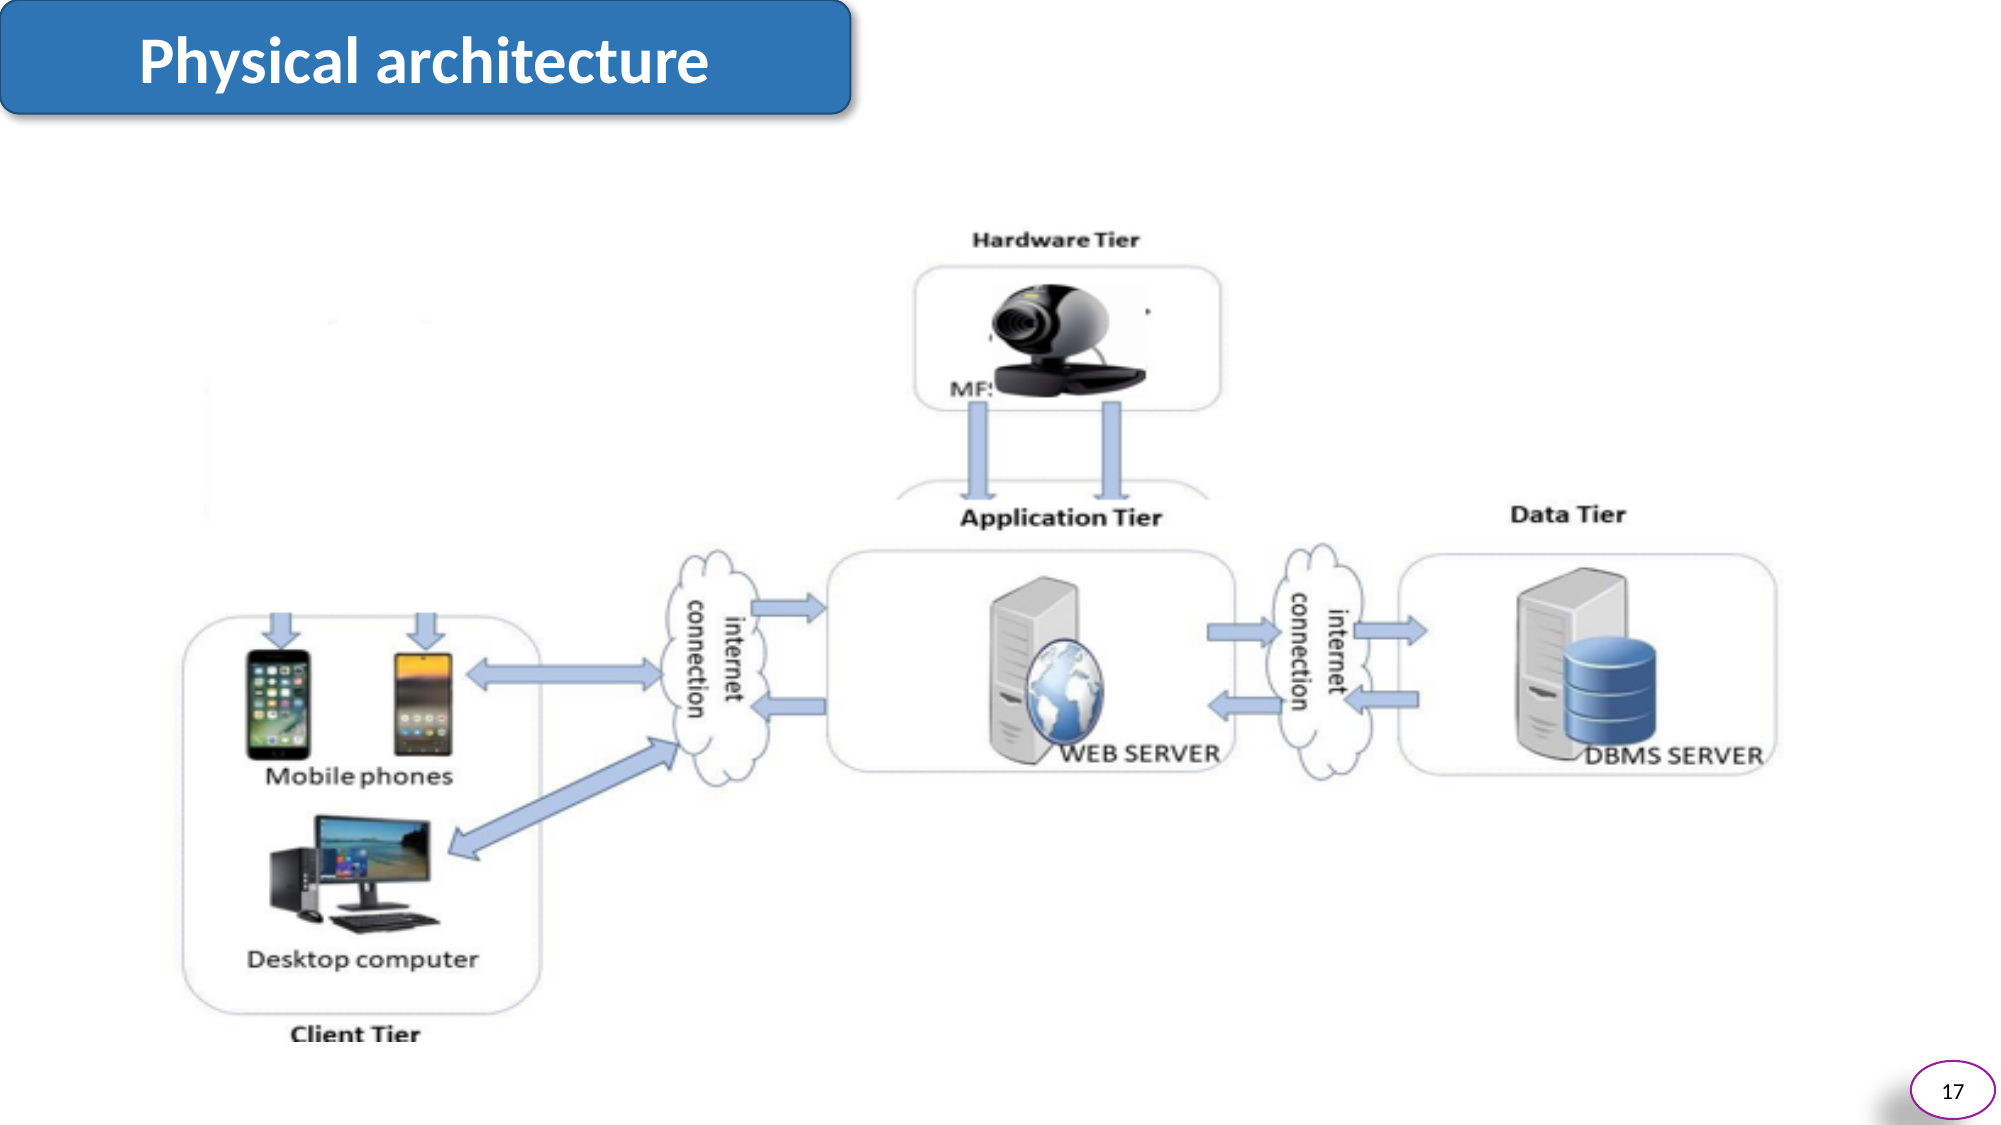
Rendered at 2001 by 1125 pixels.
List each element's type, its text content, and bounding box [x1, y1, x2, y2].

picture [163, 211, 1786, 1042]
text_box 17 [1909, 1059, 1997, 1121]
text_box Physical architecture [0, 0, 852, 115]
